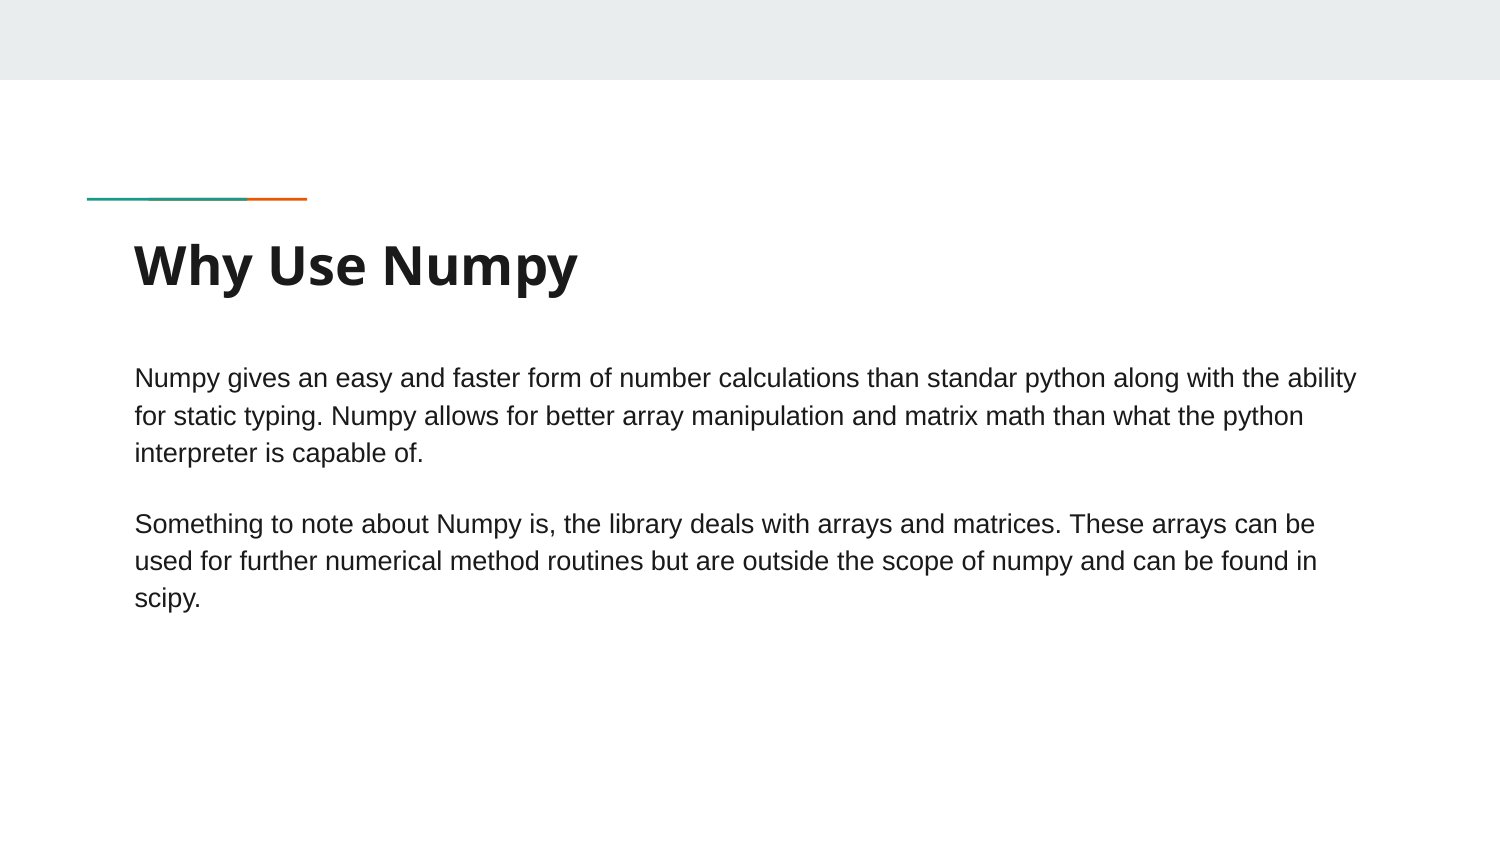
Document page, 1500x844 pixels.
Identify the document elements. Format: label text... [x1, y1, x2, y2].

title Why Use Numpy [119, 216, 1381, 305]
list Numpy gives an easy and faster form of number calculations than standar python along with the ability for static typing. Numpy allows for better array manipulation and matrix math than what the python interpreter is capable of. Something to note about Numpy is, the library deals with arrays and matrices. These arrays can be used for further numerical method routines but are outside the scope of numpy and can be found in scipy. [119, 341, 1381, 712]
